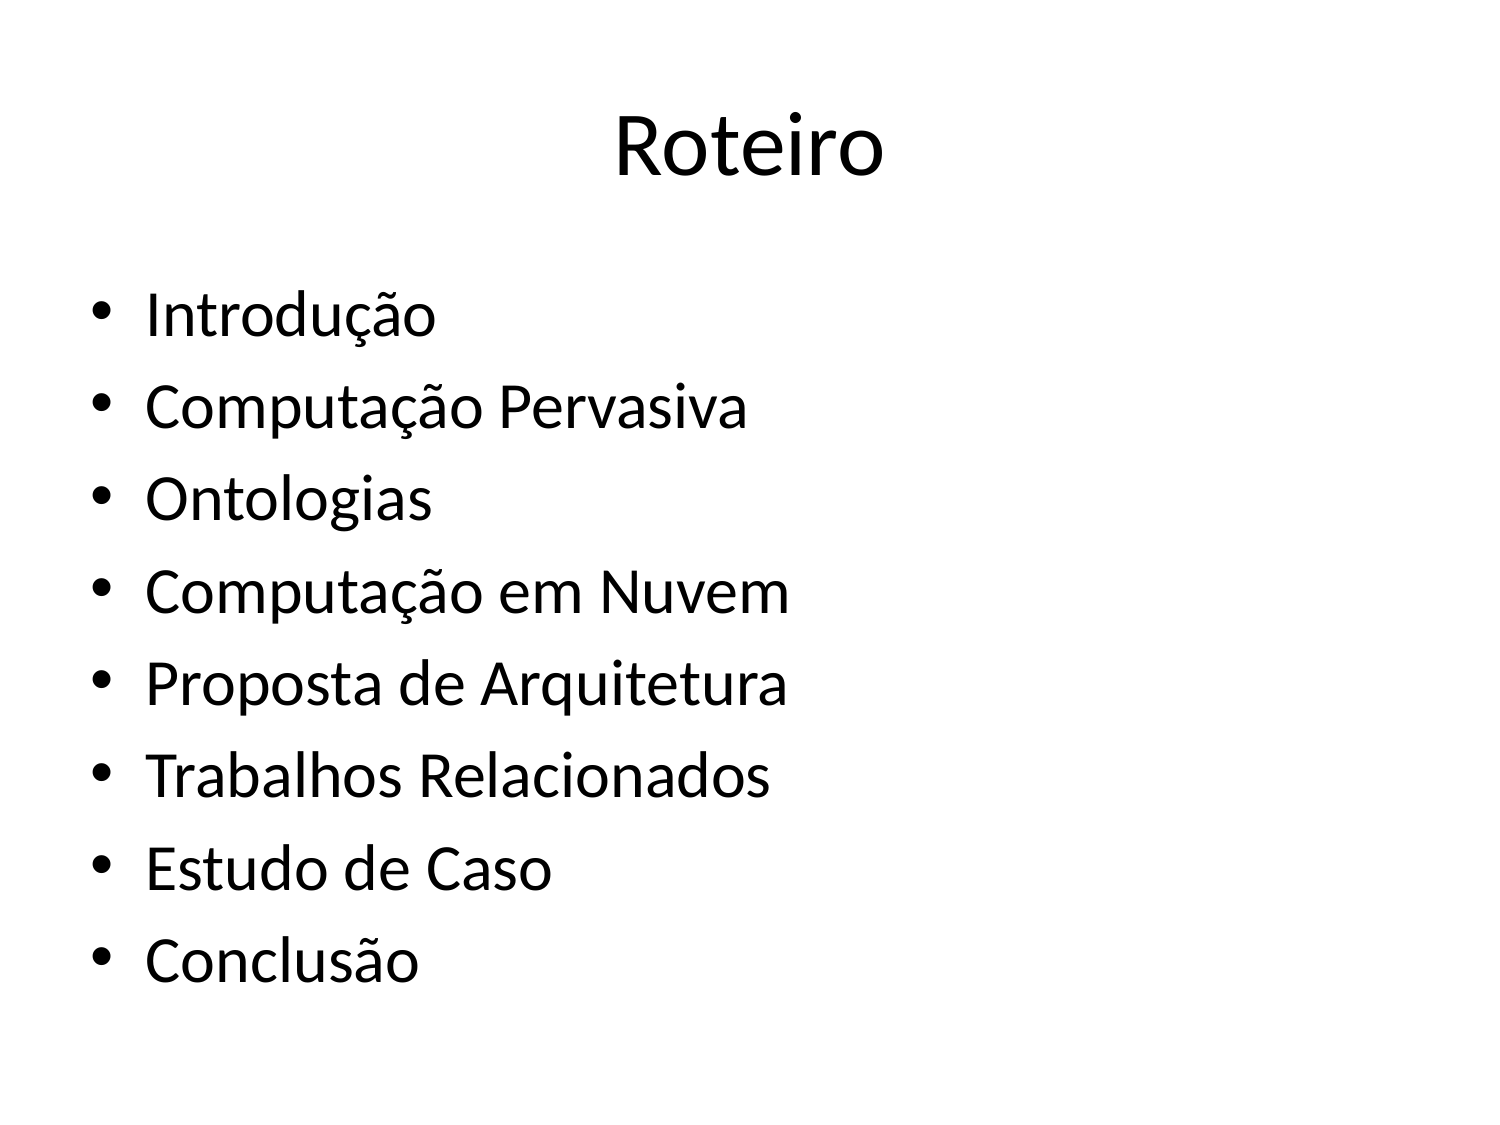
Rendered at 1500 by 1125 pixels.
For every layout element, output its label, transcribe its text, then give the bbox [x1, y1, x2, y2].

title Roteiro [75, 45, 1425, 233]
list Introdução Computação Pervasiva Ontologias Computação em Nuvem Proposta de Arquitetura Trabalhos Relacionados Estudo de Caso Conclusão [75, 262, 1425, 1005]
